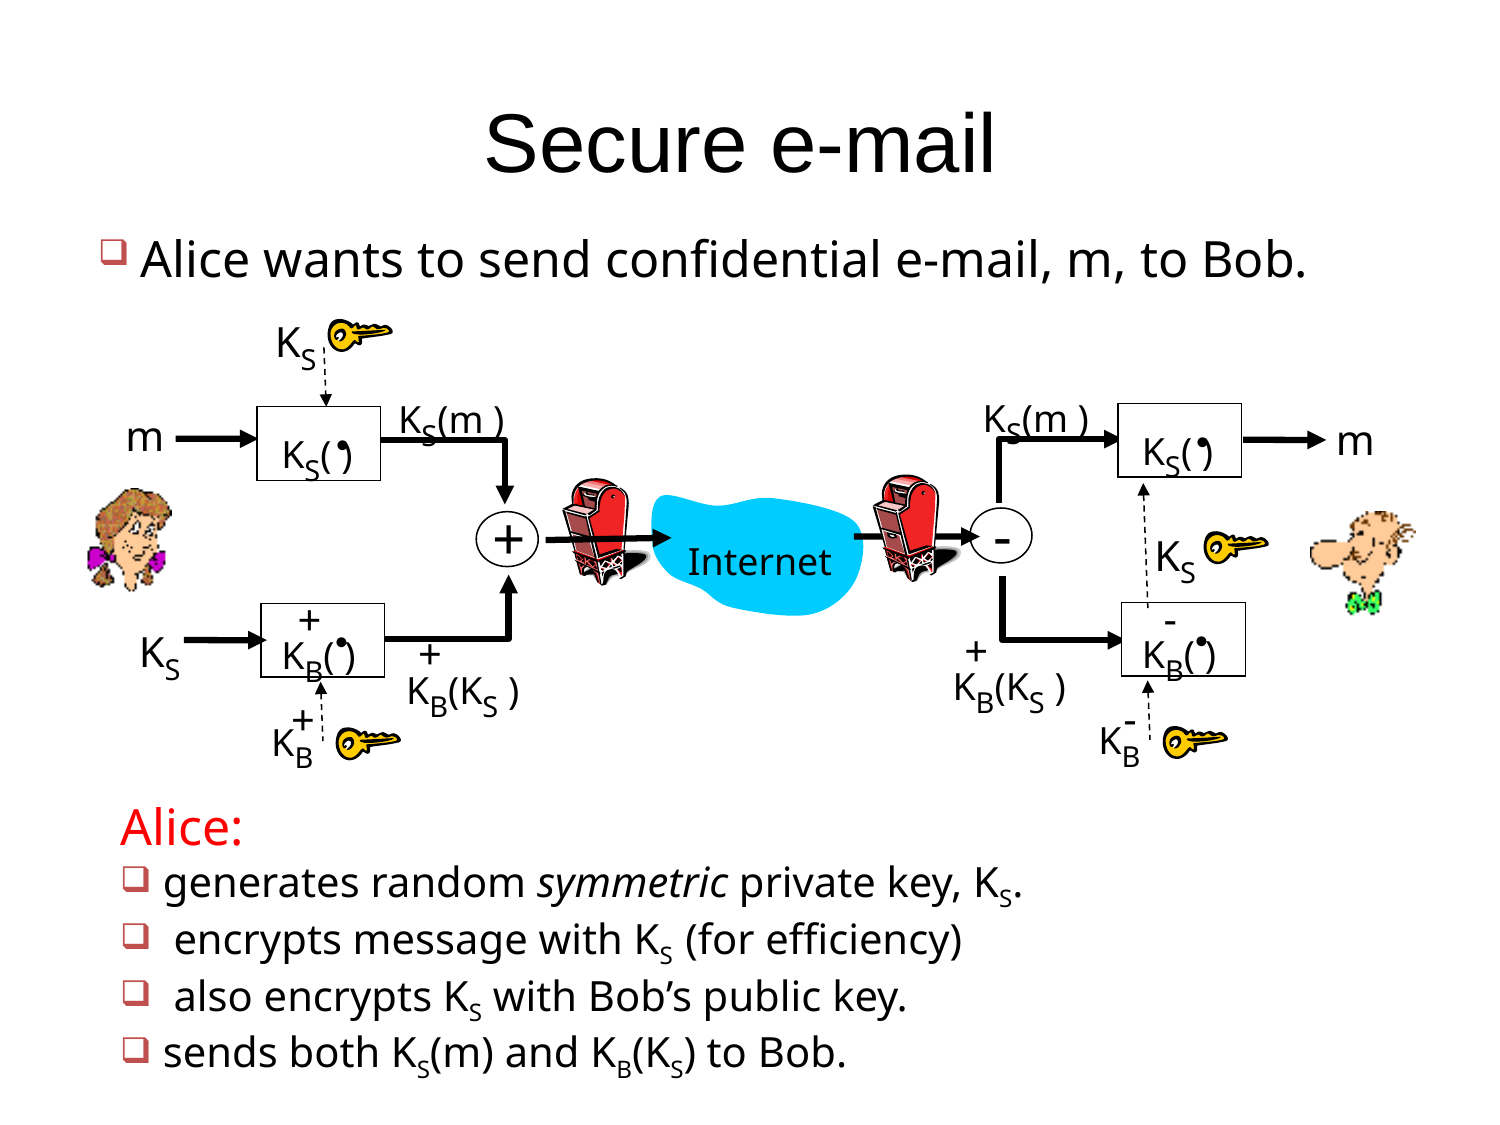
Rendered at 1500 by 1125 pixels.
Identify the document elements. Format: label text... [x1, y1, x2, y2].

text_box Alice: generates random symmetric private key, KS. encrypts message with KS (for efficiency) also encrypts KS with Bob’s public key. sends both KS(m) and KB(KS) to Bob. [105, 788, 1039, 1091]
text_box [84, 300, 1416, 774]
title Secure e-mail [75, 45, 1425, 233]
text_box Alice wants to send confidential e-mail, m, to Bob. [83, 219, 1324, 295]
